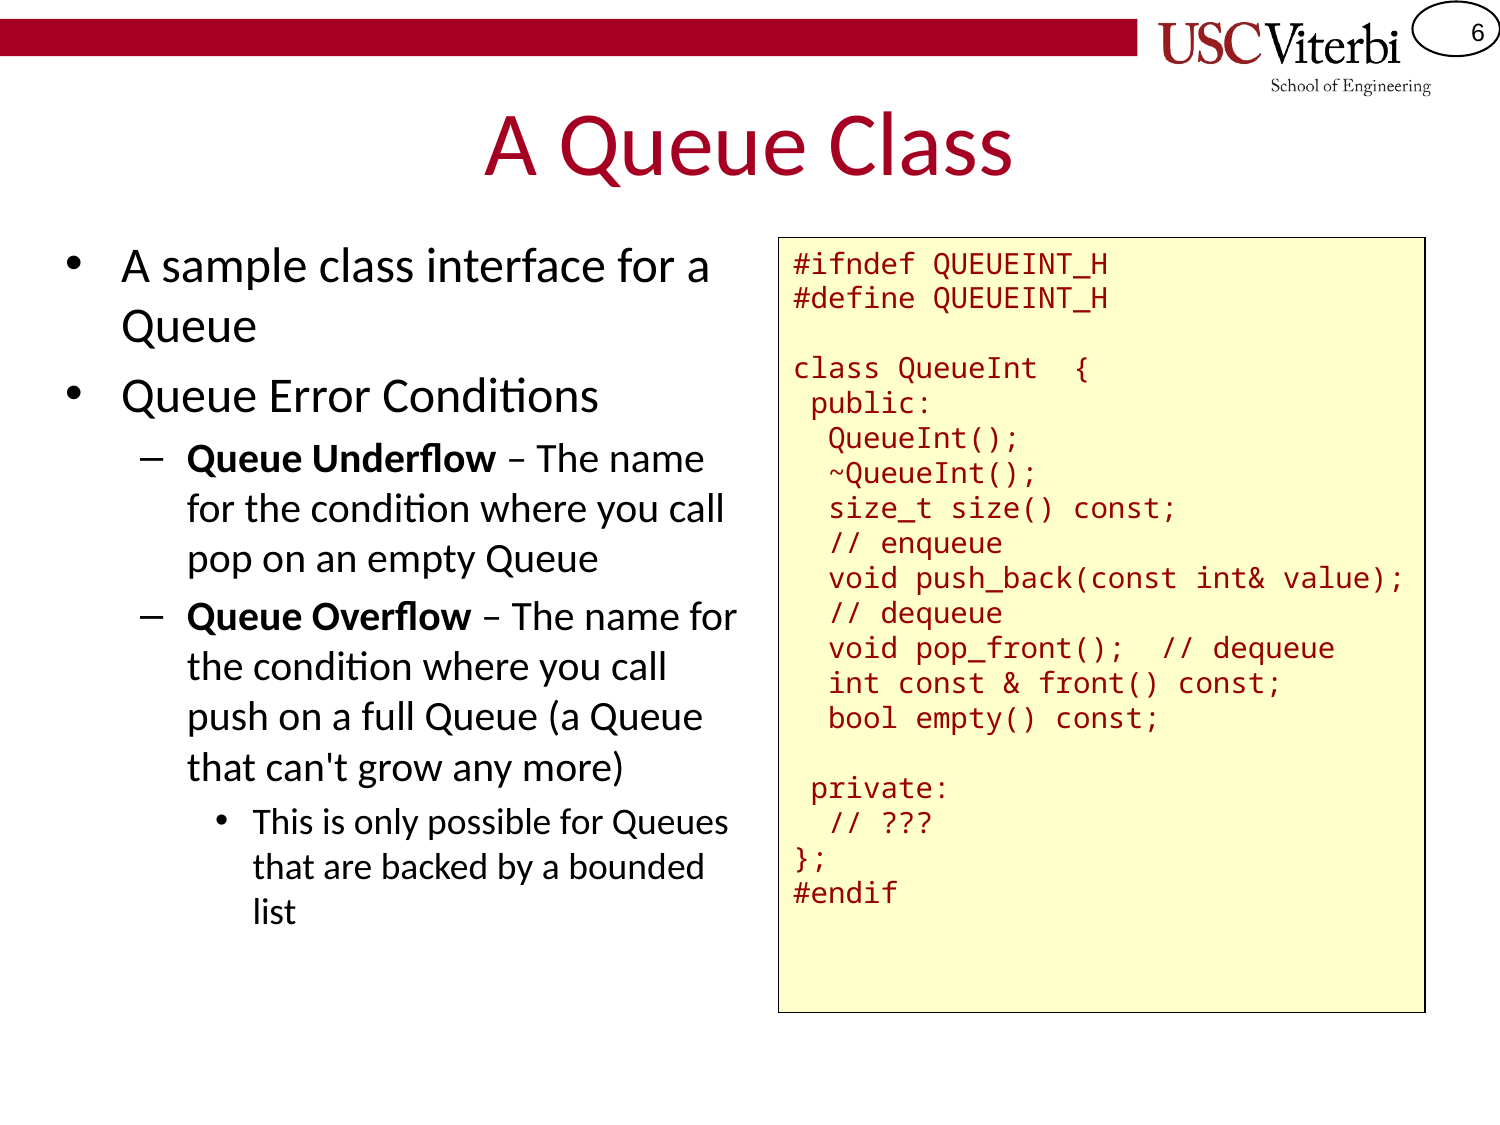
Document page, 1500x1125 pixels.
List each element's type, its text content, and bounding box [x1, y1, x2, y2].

picture [1414, 3, 1463, 55]
title A Queue Class [75, 45, 1425, 233]
text_box #ifndef QUEUEINT_H #define QUEUEINT_H class QueueInt { public: QueueInt(); ~QueueInt(); size_t size() const; // enqueue void push_back(const int& value); // dequeue void pop_front(); // dequeue int const & front() const; bool empty() const; private: // ??? }; #endif [778, 237, 1425, 1013]
picture [1425, 50, 1463, 119]
list A sample class interface for a Queue Queue Error Conditions Queue Underflow – The name for the condition where you call pop on an empty Queue Queue Overflow – The name for the condition where you call push on a full Queue (a Queue that can't grow any more) This is only possible for Queues that are backed by a bounded list [50, 224, 763, 968]
picture [1125, 0, 1447, 45]
